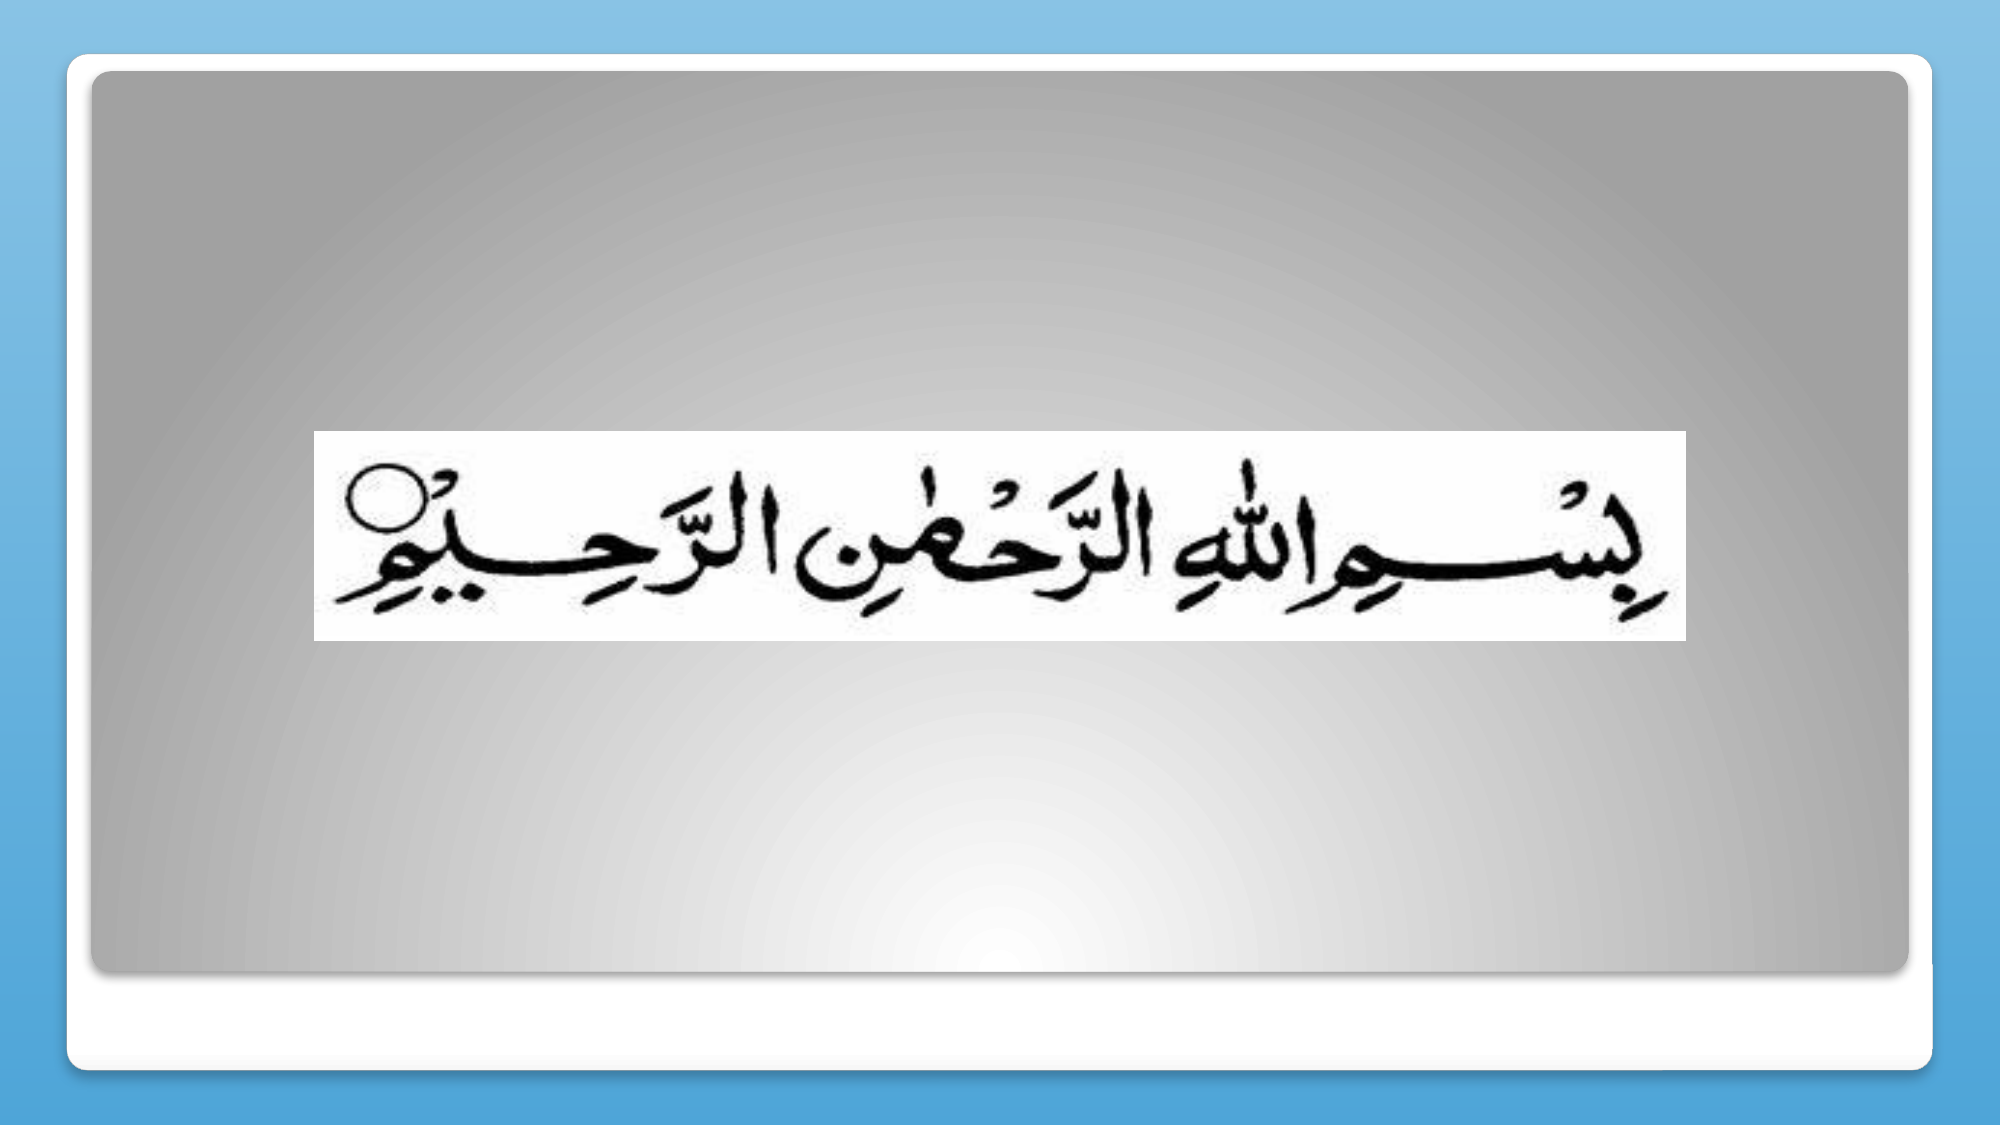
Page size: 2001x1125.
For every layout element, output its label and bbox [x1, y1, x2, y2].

picture [314, 430, 1686, 641]
